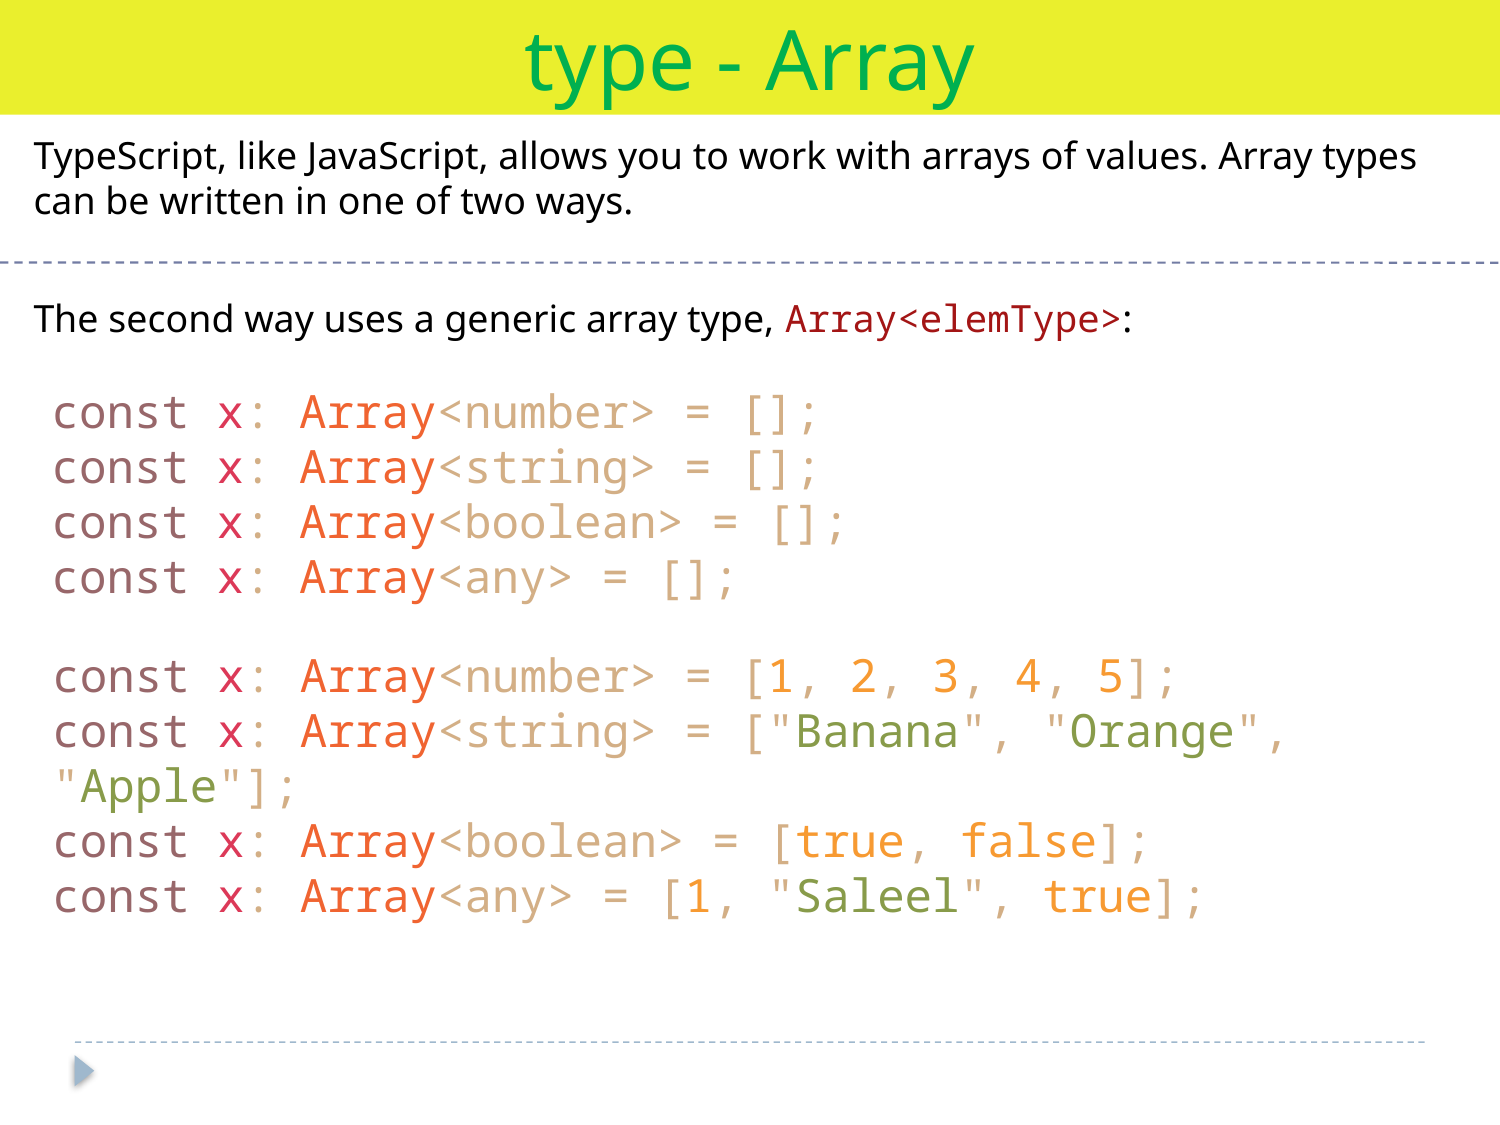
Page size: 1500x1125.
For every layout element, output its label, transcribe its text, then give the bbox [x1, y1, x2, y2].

text_box const x: Array<number> = []; const x: Array<string> = []; const x: Array<boolean> = []; const x: Array<any> = []; [36, 375, 1462, 610]
text_box TypeScript, like JavaScript, allows you to work with arrays of values. Array types can be written in one of two ways. [18, 124, 1482, 230]
text_box const x: Array<number> = [1, 2, 3, 4, 5]; const x: Array<string> = ["Banana", "Orange", "Apple"]; const x: Array<boolean> = [true, false]; const x: Array<any> = [1, "Saleel", true]; [37, 639, 1462, 930]
text_box The second way uses a generic array type, Array<elemType>: [18, 287, 1482, 348]
text_box type - Array [0, 0, 1500, 115]
